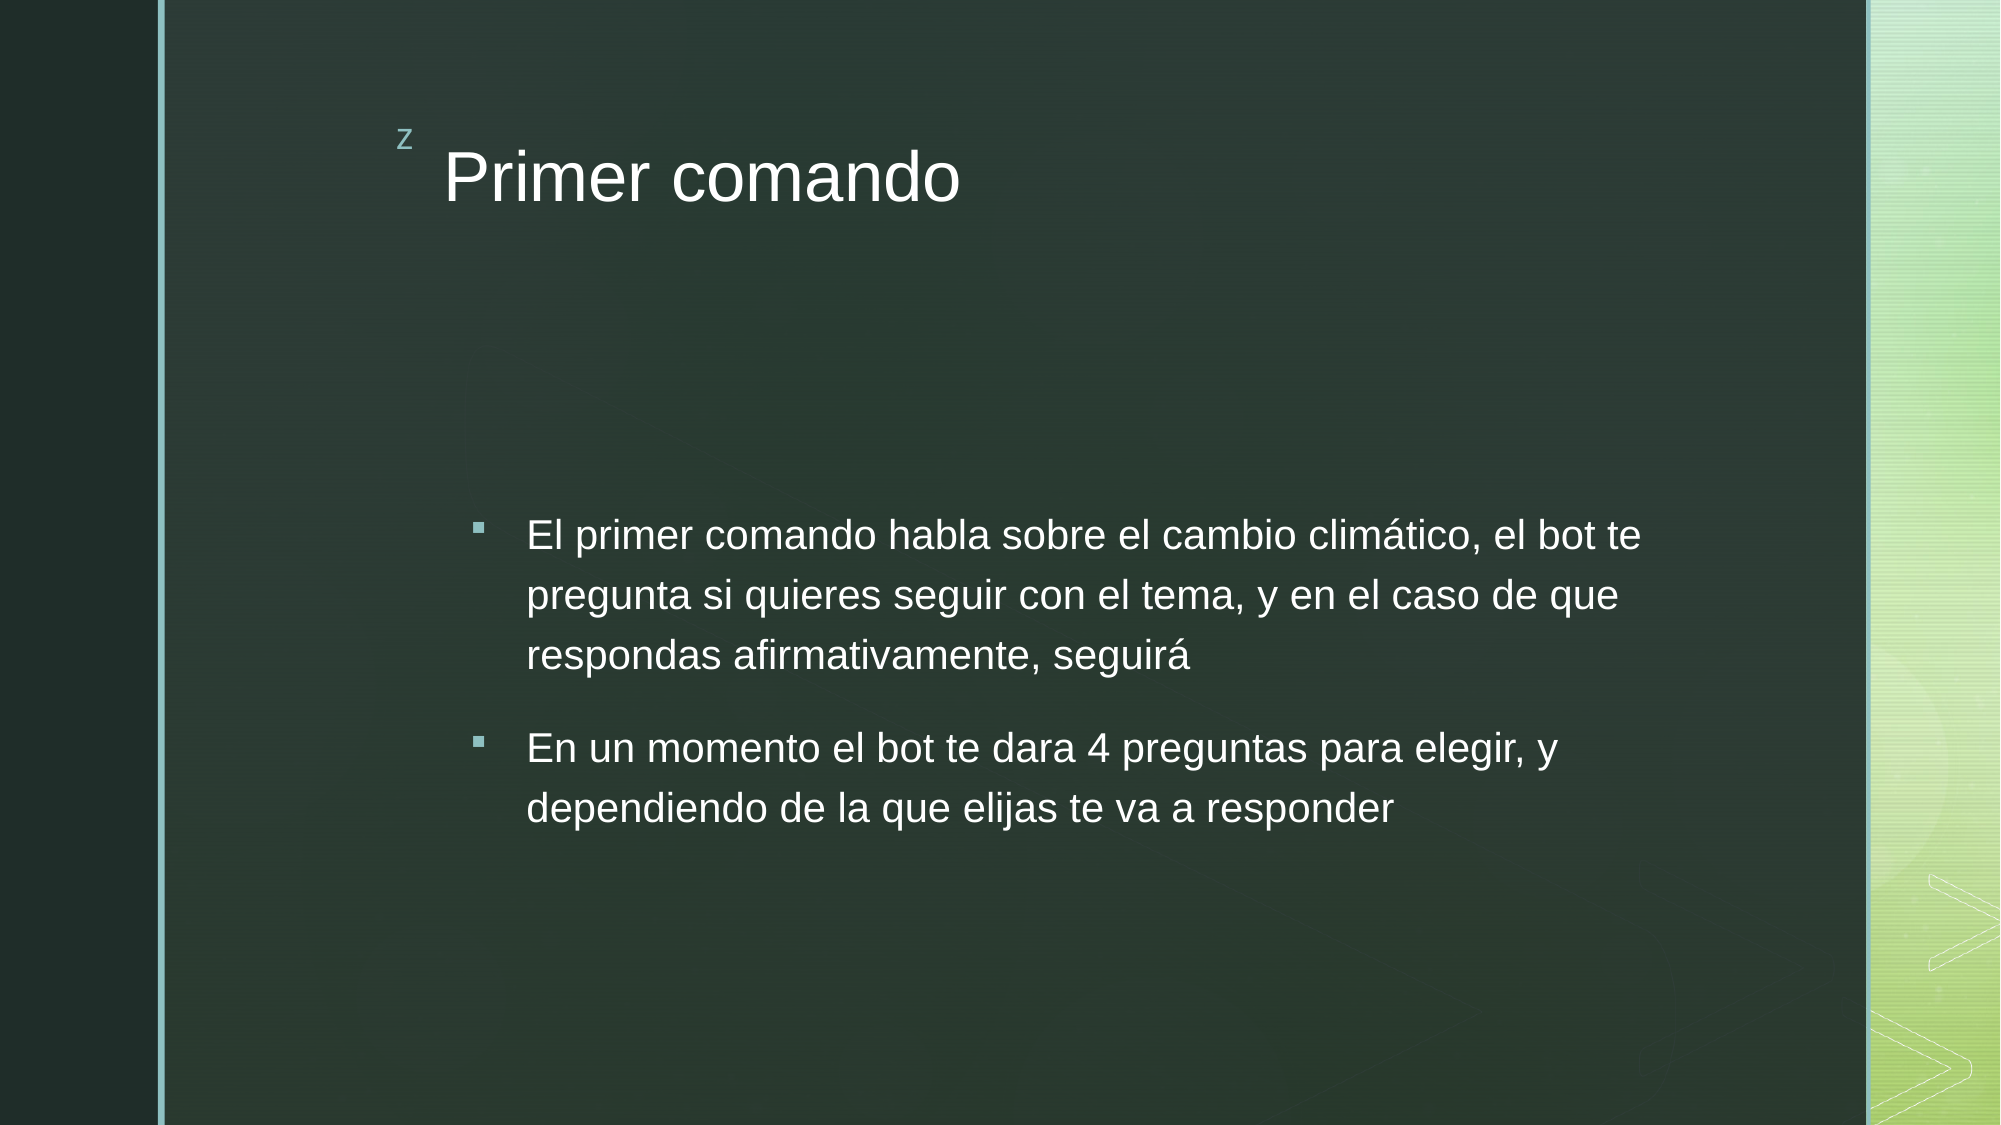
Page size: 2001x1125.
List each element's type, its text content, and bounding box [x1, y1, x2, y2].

list El primer comando habla sobre el cambio climático, el bot te pregunta si quieres seguir con el tema, y en el caso de que respondas afirmativamente, seguirá En un momento el bot te dara 4 preguntas para elegir, y dependiendo de la que elijas te va a responder [454, 336, 1734, 993]
picture [1871, 0, 2001, 1125]
title Primer comando [428, 132, 1734, 310]
